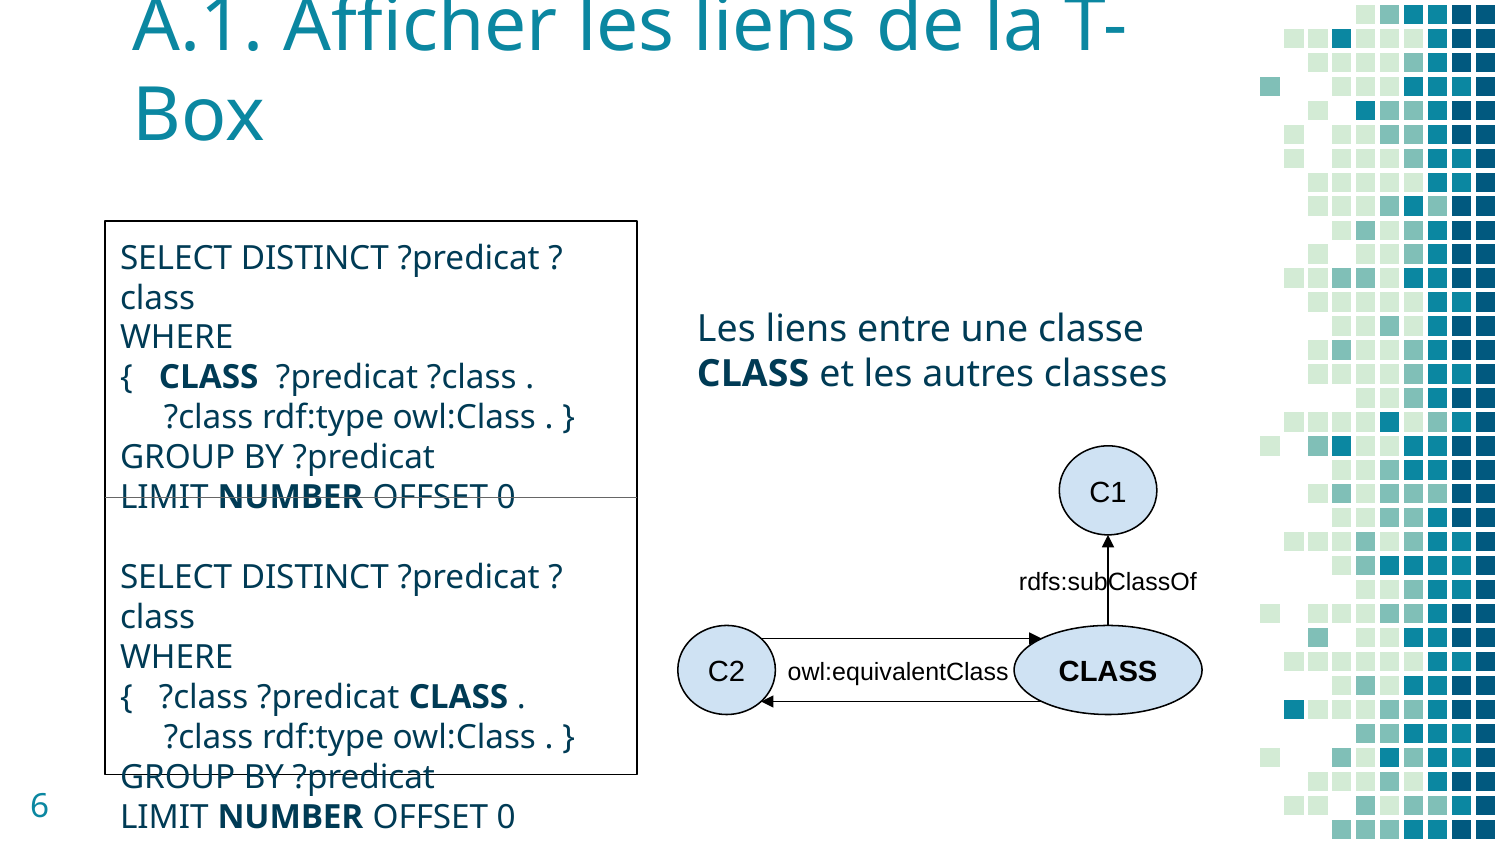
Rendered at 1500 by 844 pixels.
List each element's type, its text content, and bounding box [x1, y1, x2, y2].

list Les liens entre une classe CLASS et les autres classes [681, 289, 1252, 430]
list SELECT DISTINCT ?predicat ?class WHERE { CLASS ?predicat ?class . ?class rdf:type owl:Class . } GROUP BY ?predicat LIMIT NUMBER OFFSET 0 SELECT DISTINCT ?predicat ?class WHERE { ?class ?predicat CLASS . ?class rdf:type owl:Class . } GROUP BY ?predicat LIMIT NUMBER OFFSET 0 [105, 220, 637, 497]
slide_number ‹#› [15, 774, 105, 839]
title A.1. Afficher les liens de la T-Box [117, 29, 1227, 171]
list SELECT DISTINCT ?predicat ?class WHERE { CLASS ?predicat ?class . ?class rdf:type owl:Class . } GROUP BY ?predicat LIMIT NUMBER OFFSET 0 SELECT DISTINCT ?predicat ?class WHERE { ?class ?predicat CLASS . ?class rdf:type owl:Class . } GROUP BY ?predicat LIMIT NUMBER OFFSET 0 [105, 504, 637, 775]
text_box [677, 445, 1218, 715]
